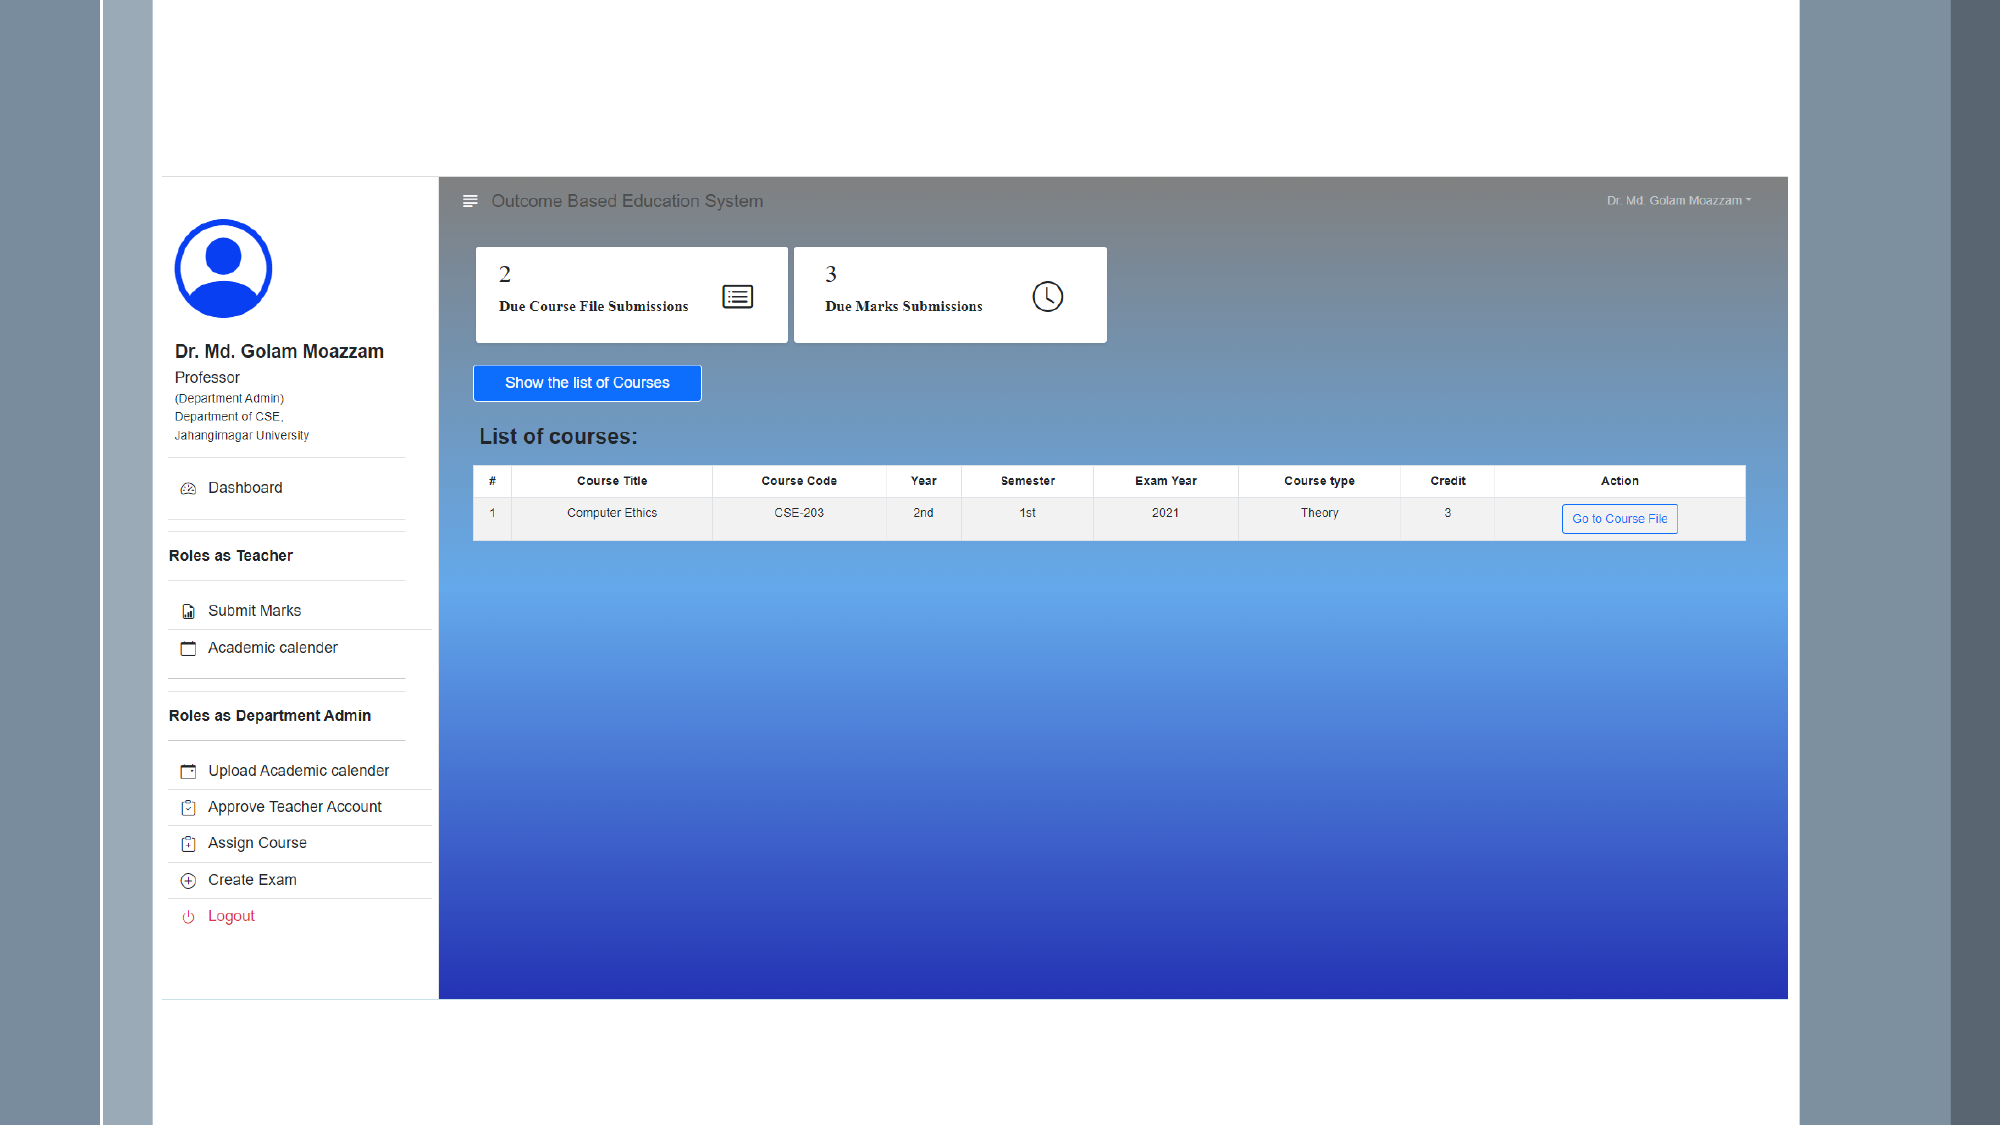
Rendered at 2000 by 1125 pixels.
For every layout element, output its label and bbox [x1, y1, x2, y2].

picture [162, 174, 1788, 1000]
